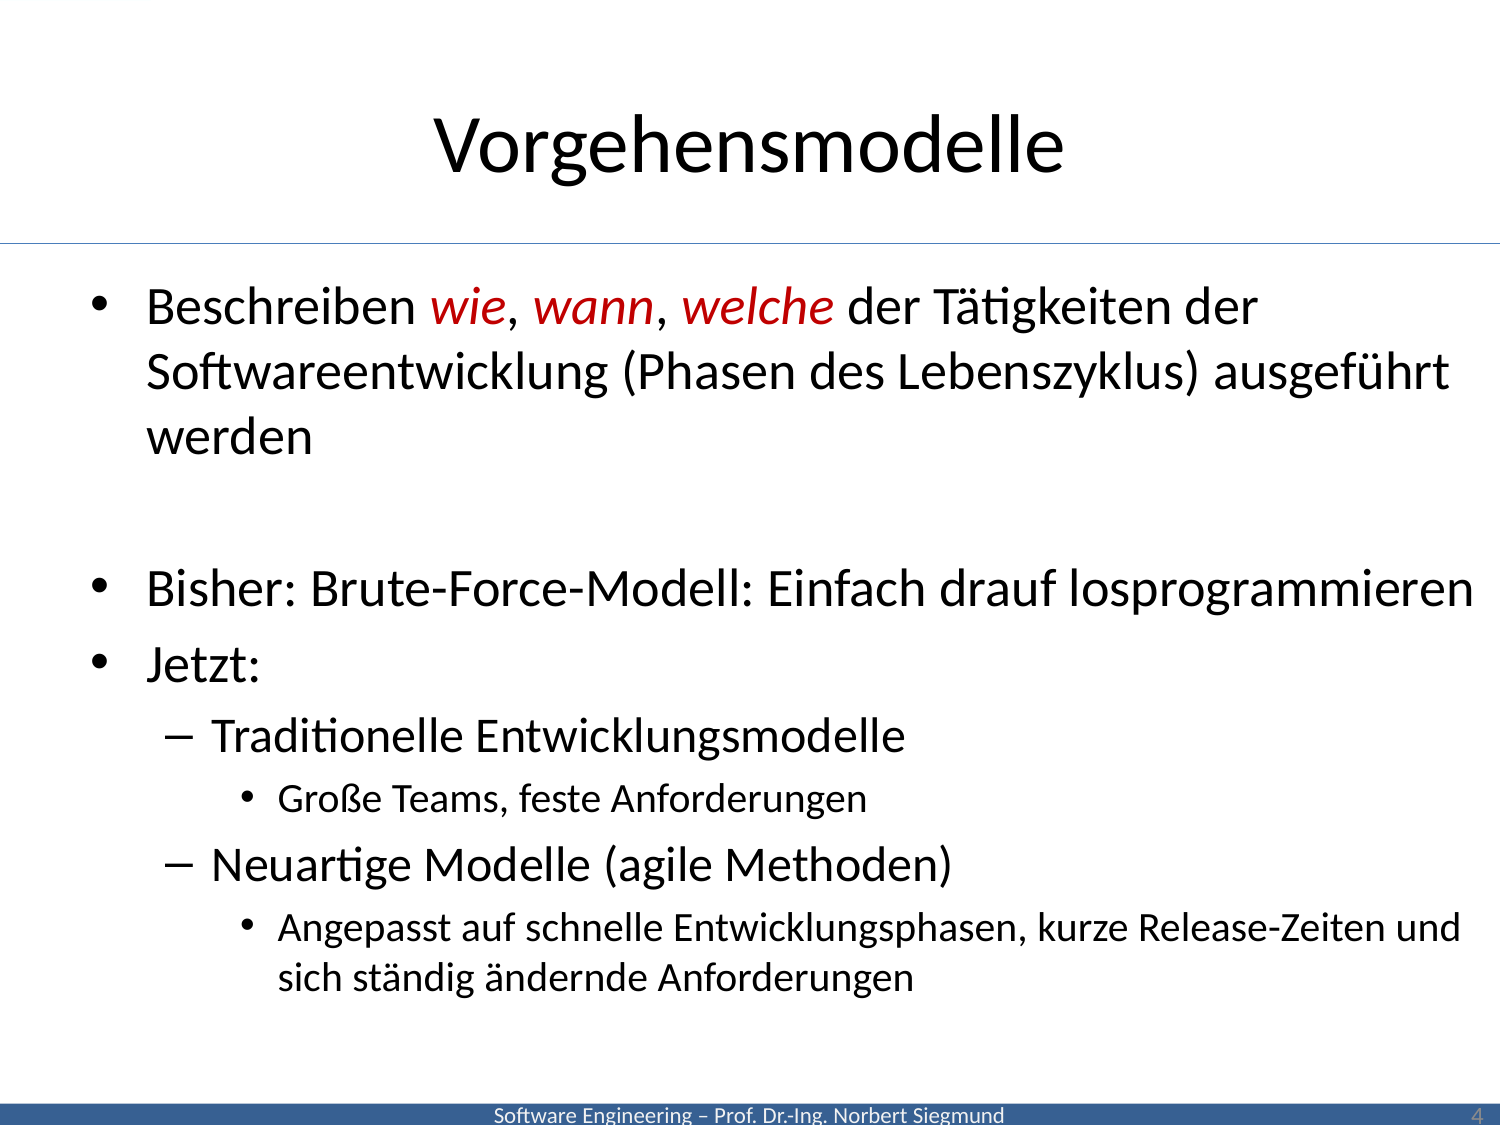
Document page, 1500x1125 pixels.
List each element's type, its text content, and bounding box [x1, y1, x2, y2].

slide_number 4 [1148, 1084, 1499, 1125]
list Beschreiben wie, wann, welche der Tätigkeiten der Softwareentwicklung (Phasen des Lebenszyklus) ausgeführt werden Bisher: Brute-Force-Modell: Einfach drauf losprogrammieren Jetzt: Traditionelle Entwicklungsmodelle Große Teams, feste Anforderungen Neuartige Modelle (agile Methoden) Angepasst auf schnelle Entwicklungsphasen, kurze Release-Zeiten und sich ständig ändernde Anforderungen [75, 262, 1495, 1104]
title Vorgehensmodelle [75, 45, 1425, 233]
